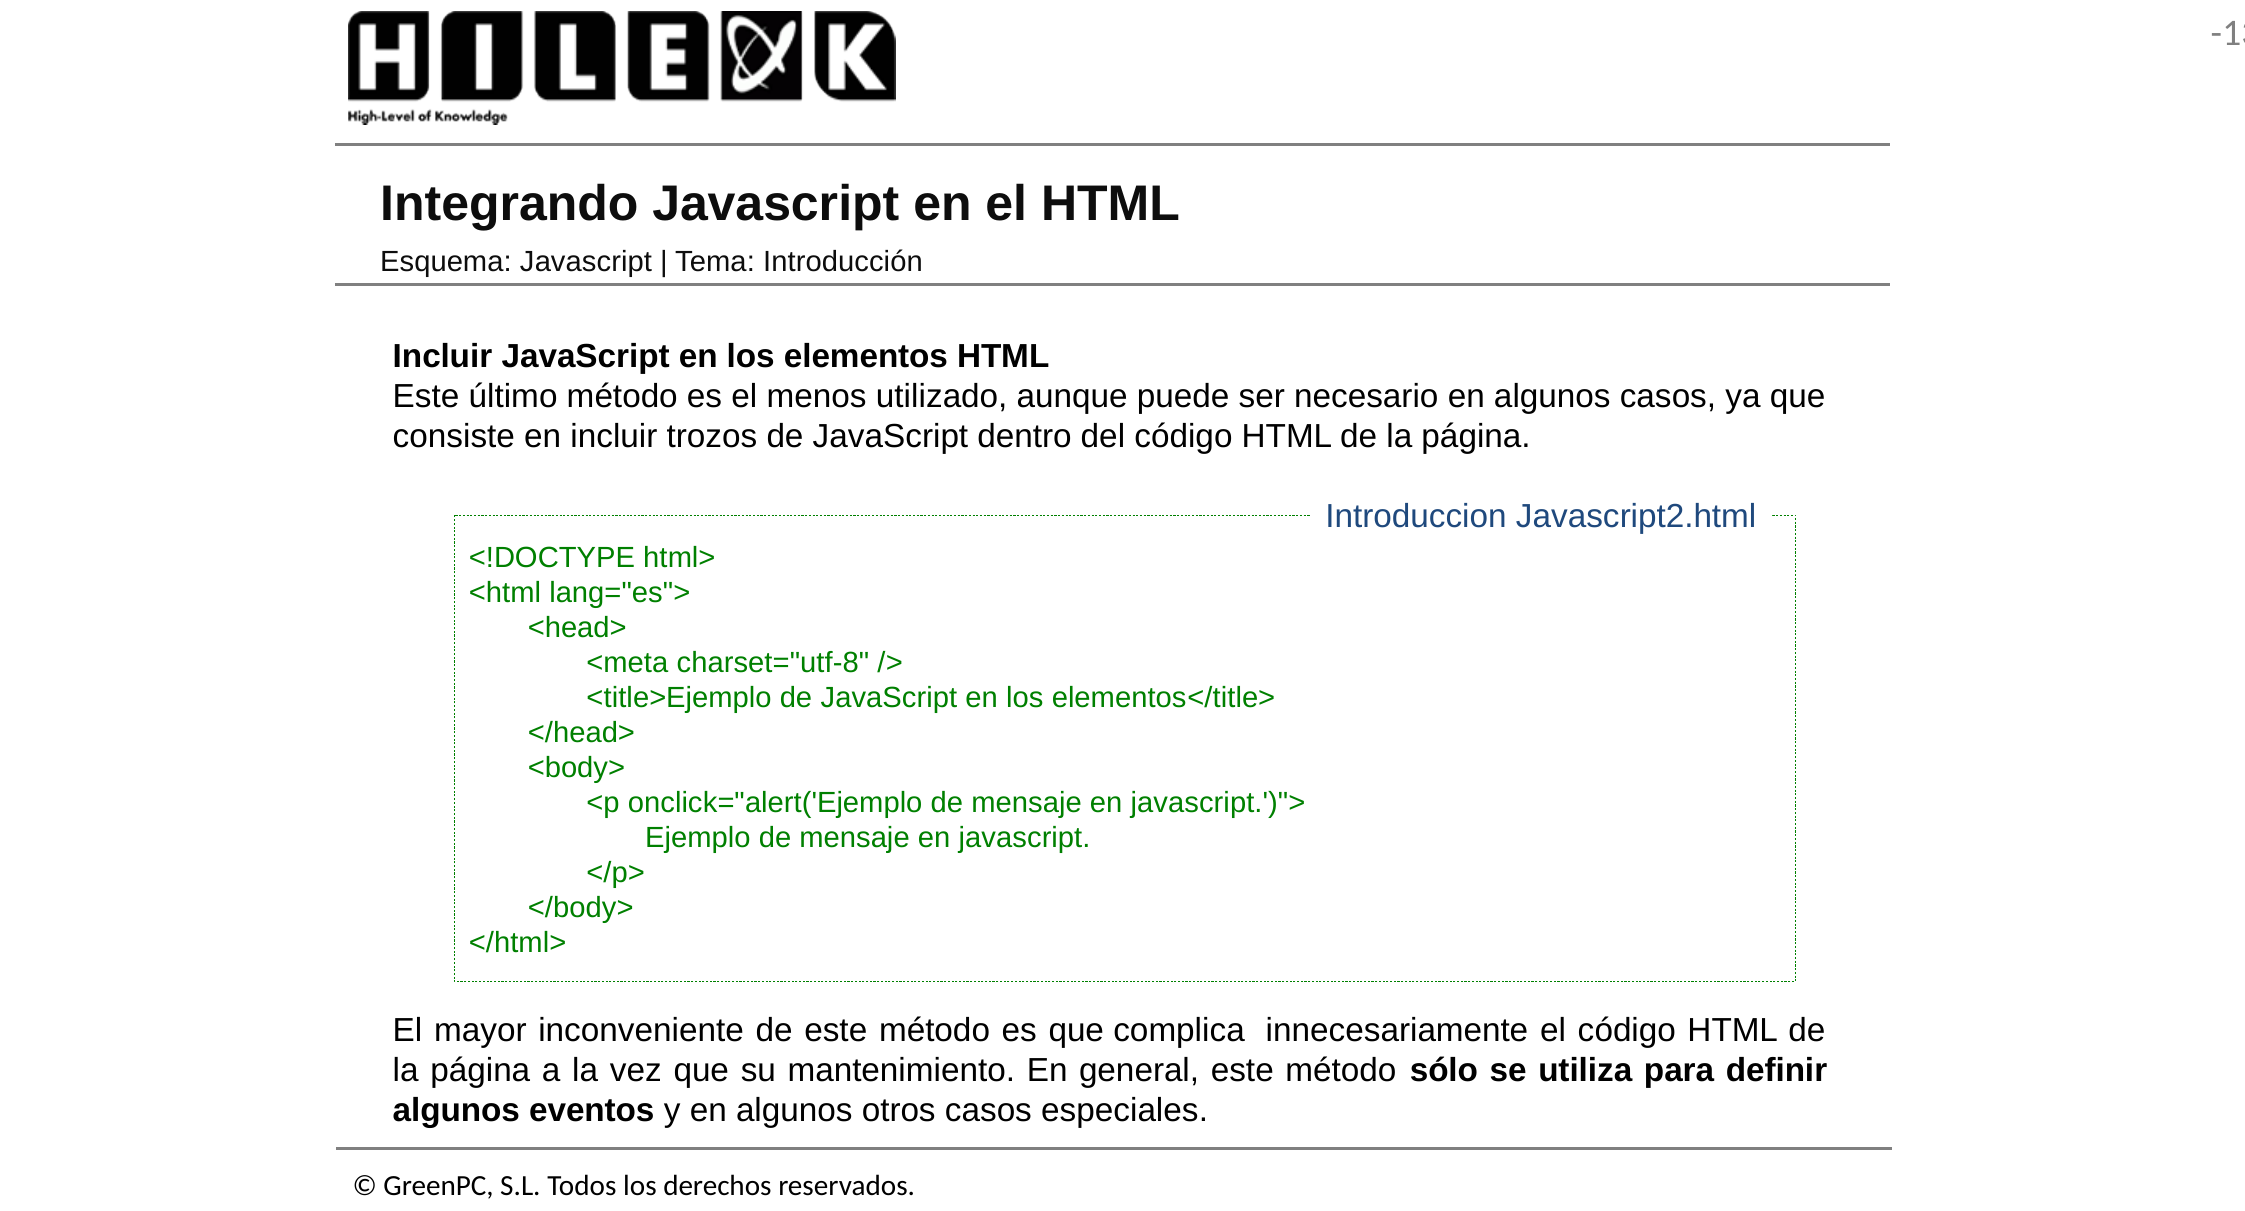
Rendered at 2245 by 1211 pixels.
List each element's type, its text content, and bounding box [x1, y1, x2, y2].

picture [348, 11, 896, 125]
text_box Introduccion Javascript2.html [1310, 487, 1773, 542]
text_box <!DOCTYPE html> <html lang="es"> <head> <meta charset="utf-8" /> <title>Ejemplo de JavaScript en los elementos</title> </head> <body> <p onclick="alert('Ejemplo de mensaje en javascript.')"> Ejemplo de mensaje en javascript. </p> </body> </html> [452, 513, 1797, 984]
title Integrando Javascript en el HTML [360, 159, 1879, 241]
text_box El mayor inconveniente de este método es que complica innecesariamente el código HTML de la página a la vez que su mantenimiento. En general, este método sólo se utiliza para definir algunos eventos y en algunos otros casos especiales. [377, 1000, 1843, 1135]
list Esquema: Javascript | Tema: Introducción [360, 231, 1106, 288]
text_box Incluir JavaScript en los elementos HTML Este último método es el menos utilizado, aunque puede ser necesario en algunos casos, ya que consiste en incluir trozos de JavaScript dentro del código HTML de la página. [377, 326, 1843, 462]
